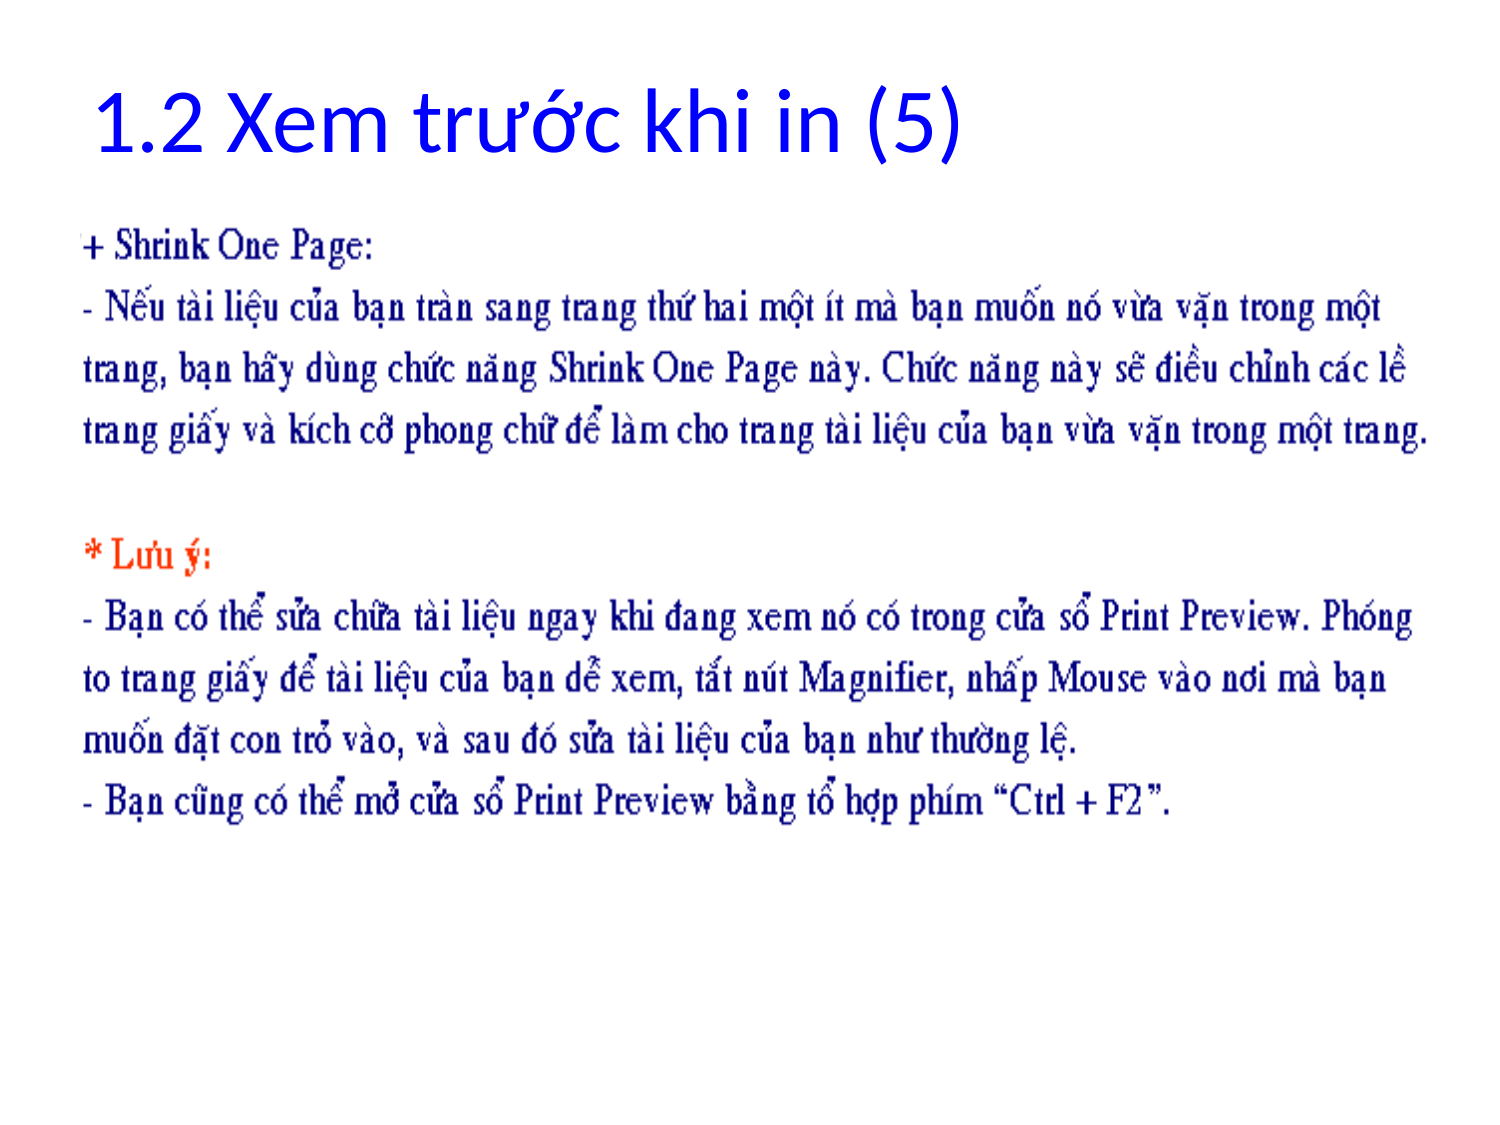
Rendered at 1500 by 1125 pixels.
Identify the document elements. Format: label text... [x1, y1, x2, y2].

title 1.2 Xem trước khi in (5) [75, 45, 1425, 188]
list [79, 224, 1454, 938]
